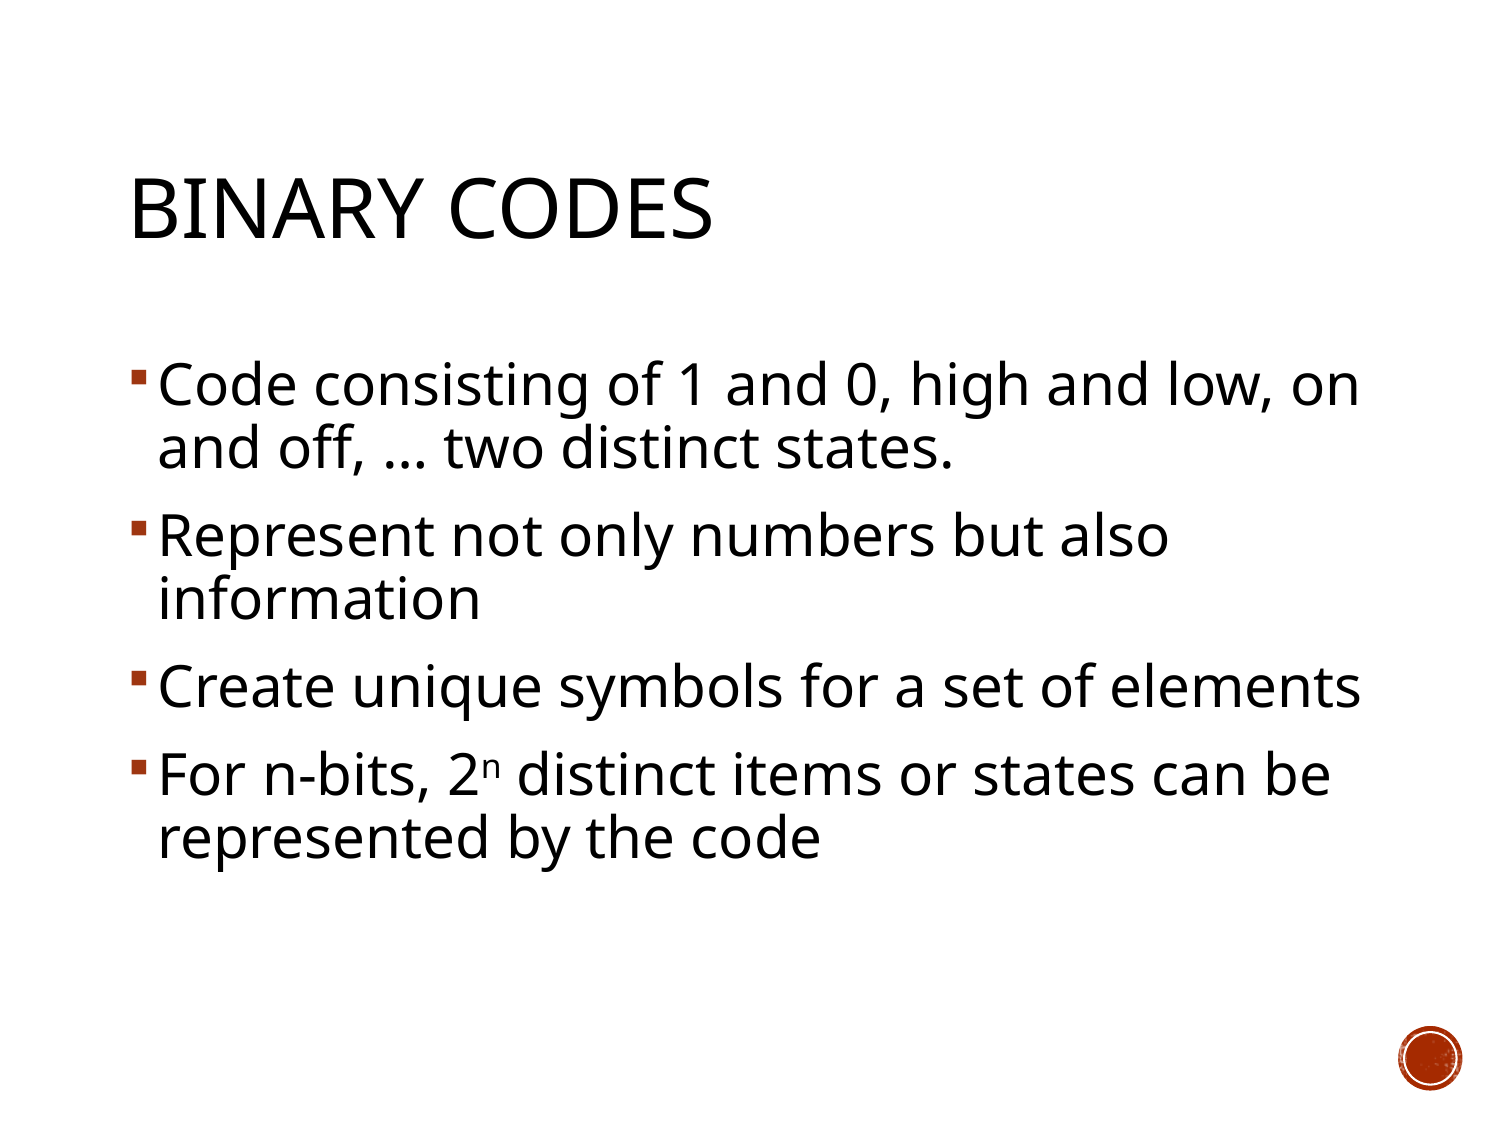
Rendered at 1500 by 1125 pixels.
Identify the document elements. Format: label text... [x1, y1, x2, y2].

list Code consisting of 1 and 0, high and low, on and off, … two distinct states. Represent not only numbers but also information Create unique symbols for a set of elements For n-bits, 2n distinct items or states can be represented by the code [112, 348, 1388, 1013]
title Binary Codes [112, 79, 1388, 344]
